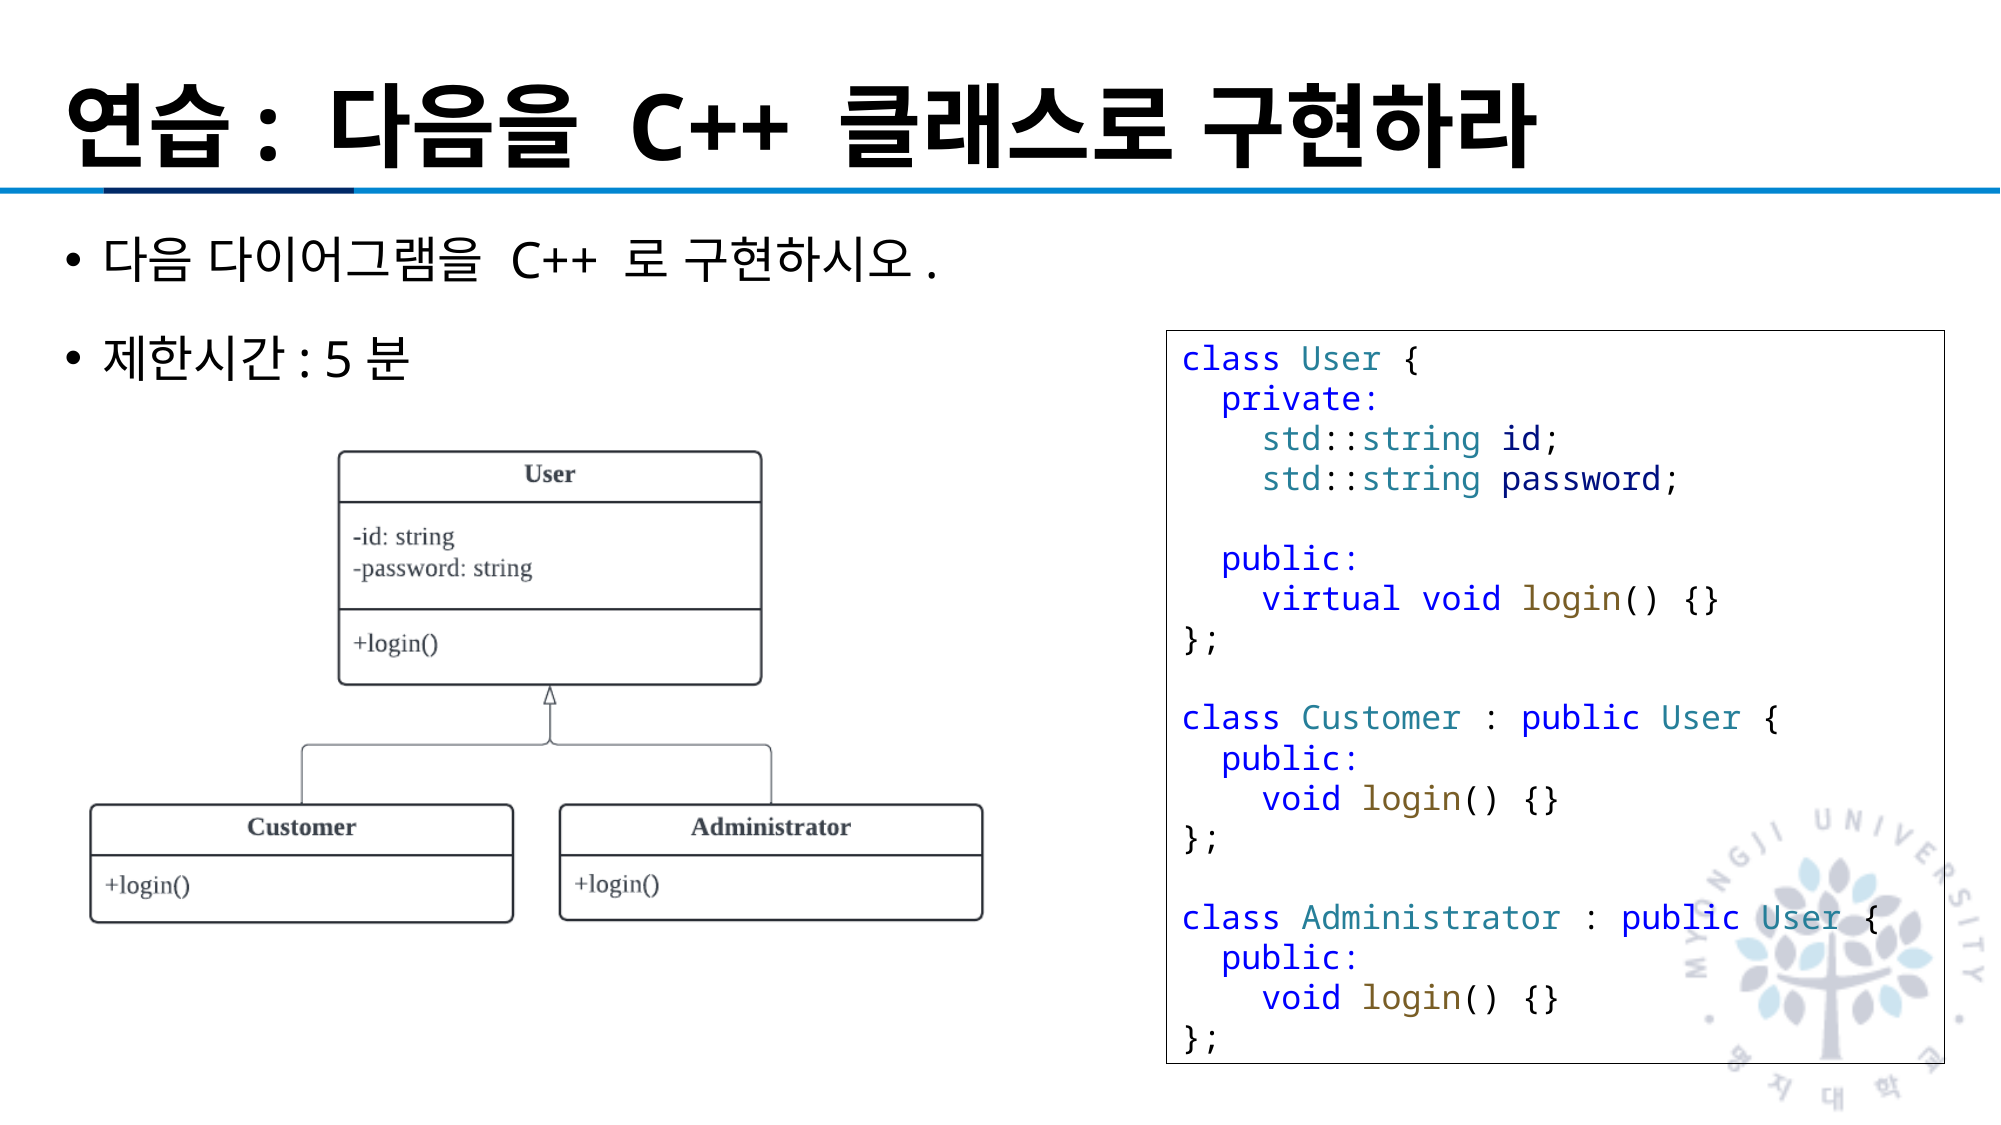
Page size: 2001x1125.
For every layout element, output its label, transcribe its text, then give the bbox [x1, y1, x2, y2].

picture [76, 439, 997, 931]
title 연습: 다음을 C++ 클래스로 구현하라 [49, 59, 1945, 188]
list 다음 다이어그램을 C++ 로 구현하시오. 제한시간: 5분 [49, 203, 1945, 1088]
text_box class User { private: std::string id; std::string password; public: virtual void login() {} }; class Customer : public User { public: void login() {} }; class Administrator : public User { public: void login() {} }; [1166, 330, 1945, 1064]
